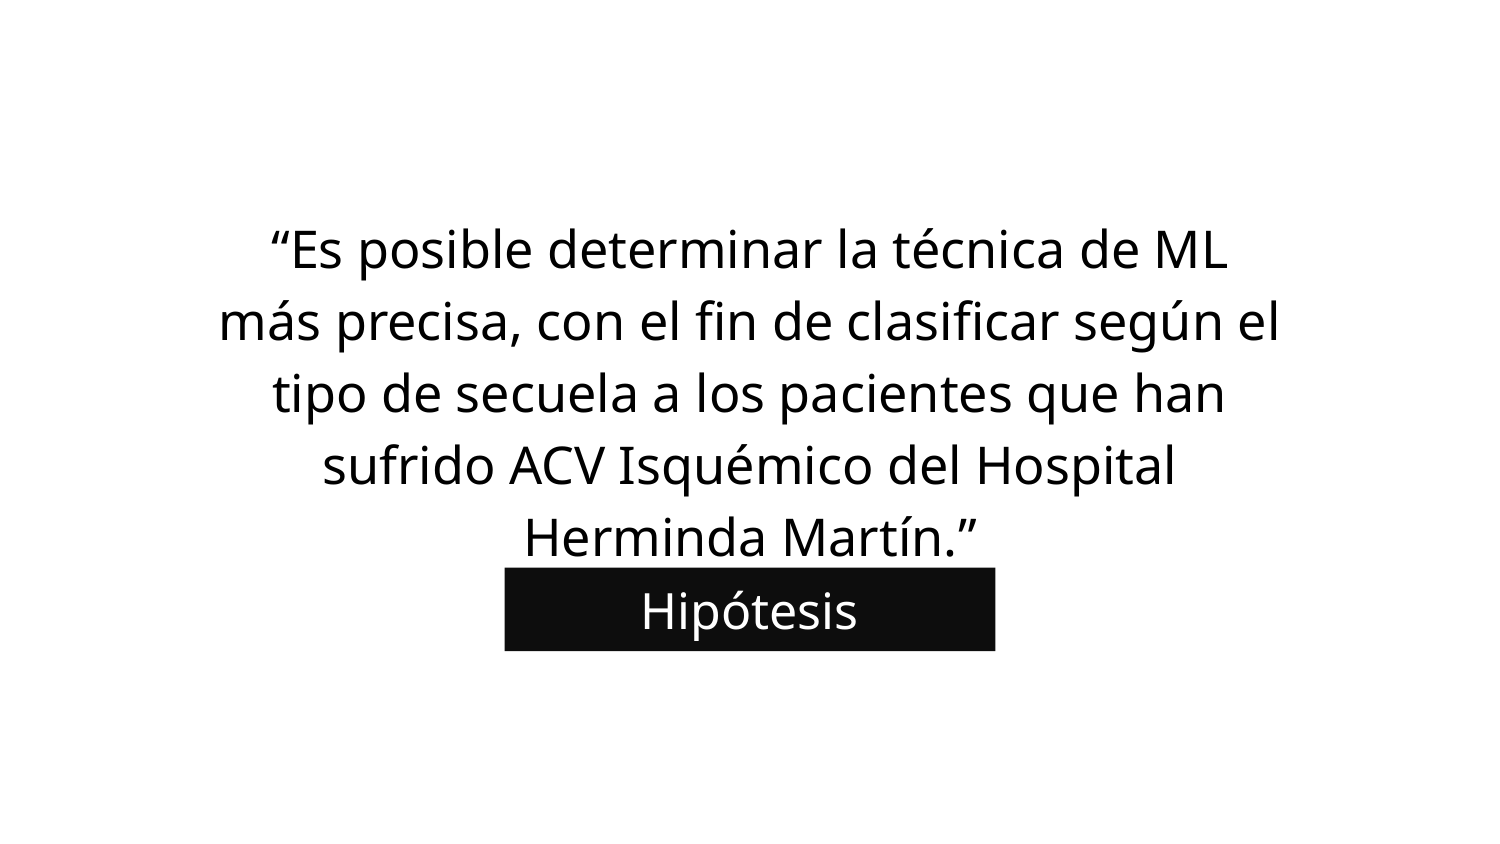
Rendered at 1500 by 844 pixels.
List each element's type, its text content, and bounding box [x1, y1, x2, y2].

text_box Hipótesis [504, 567, 996, 652]
text_box “Es posible determinar la técnica de ML más precisa, con el fin de clasificar según el tipo de secuela a los pacientes que han sufrido ACV Isquémico del Hospital Herminda Martín.” [203, 287, 1297, 487]
